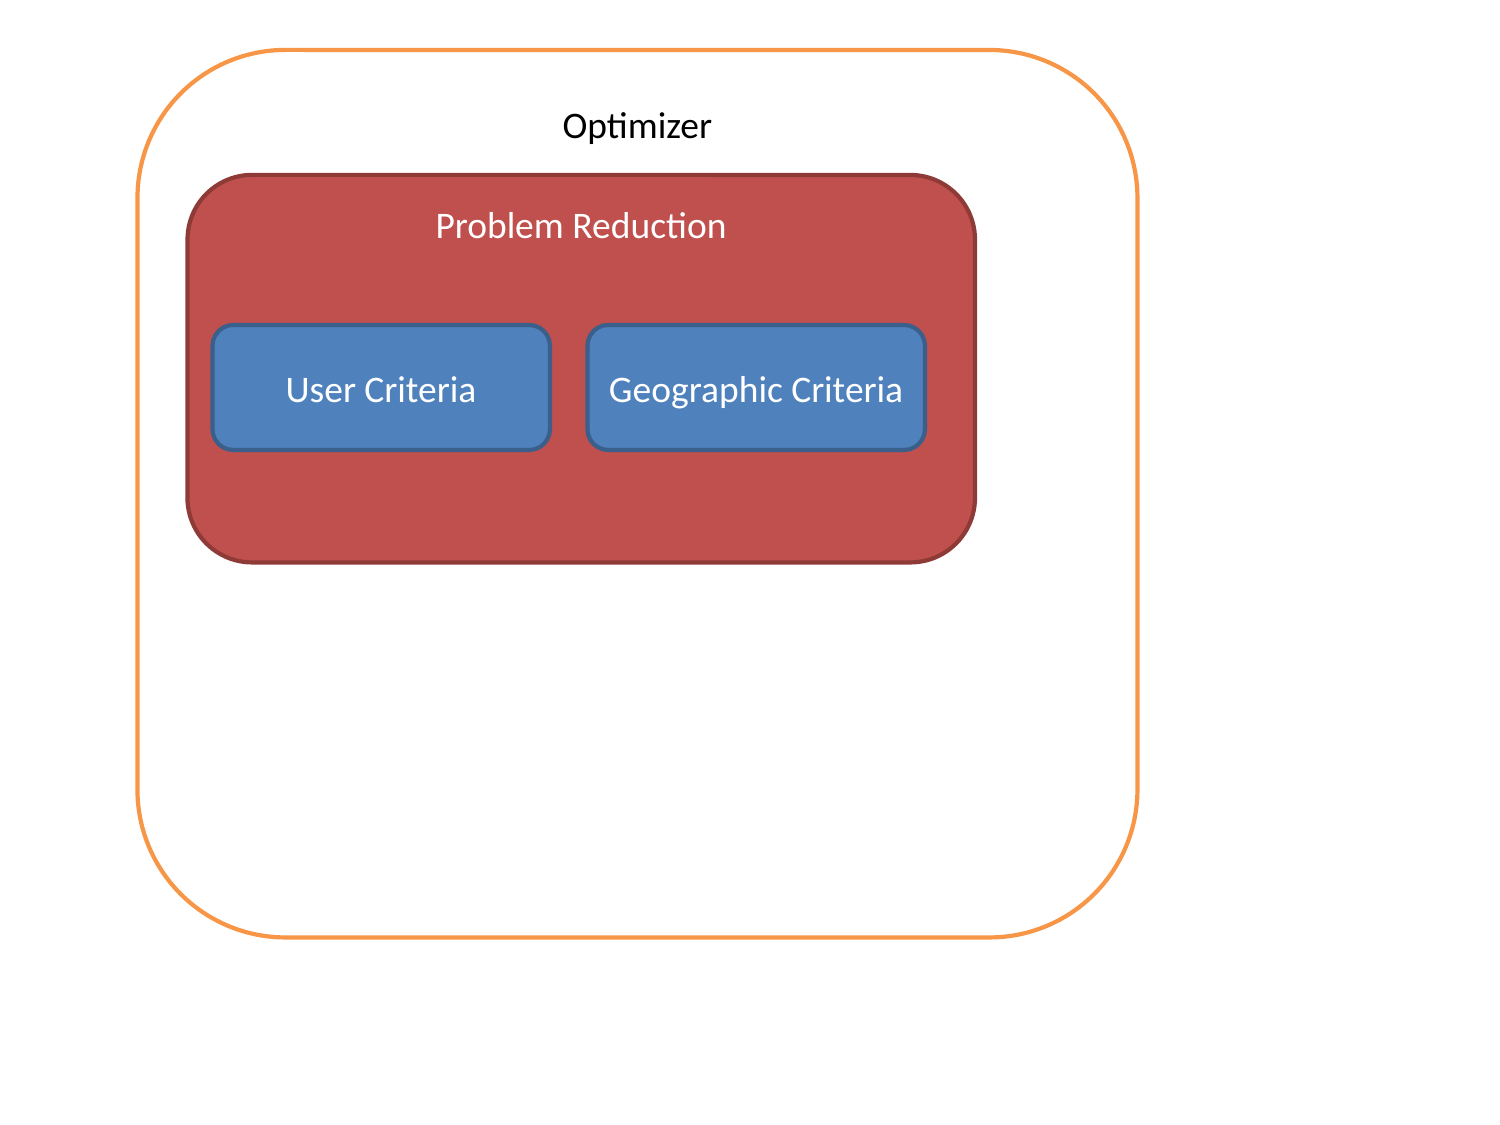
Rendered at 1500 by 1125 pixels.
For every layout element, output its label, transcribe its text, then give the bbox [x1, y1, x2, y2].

text_box Optimizer [135, 47, 1140, 940]
text_box User Criteria [210, 322, 553, 453]
text_box Problem Reduction [185, 172, 978, 565]
text_box Geographic Criteria [585, 322, 928, 453]
